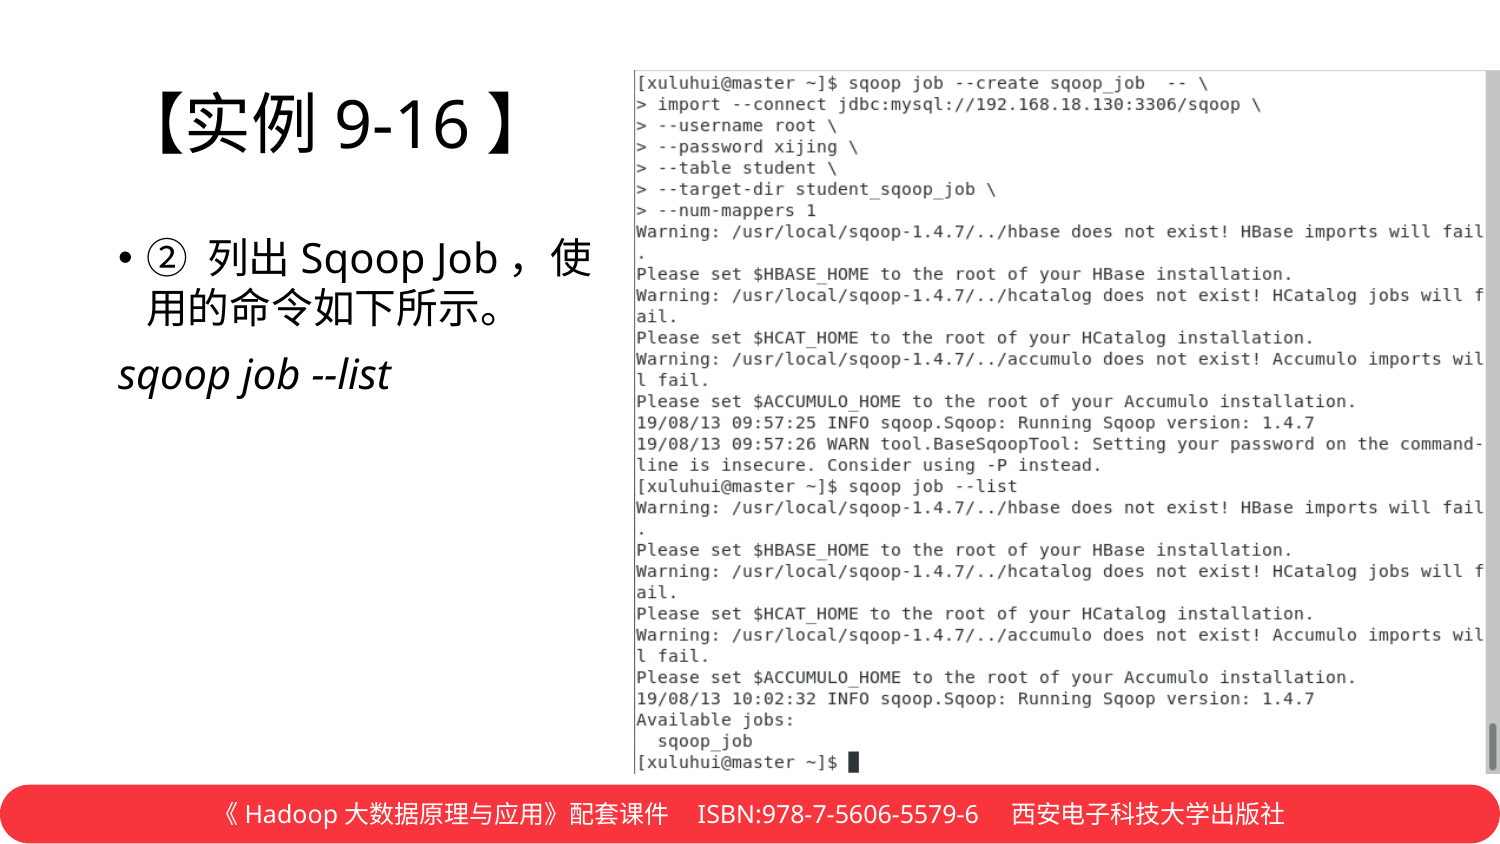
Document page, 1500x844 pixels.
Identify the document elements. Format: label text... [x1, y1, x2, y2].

list ② 列出Sqoop Job，使用的命令如下所示。 sqoop job --list [103, 224, 634, 760]
title 【实例9-16】 [103, 44, 1397, 208]
picture [634, 70, 1500, 774]
